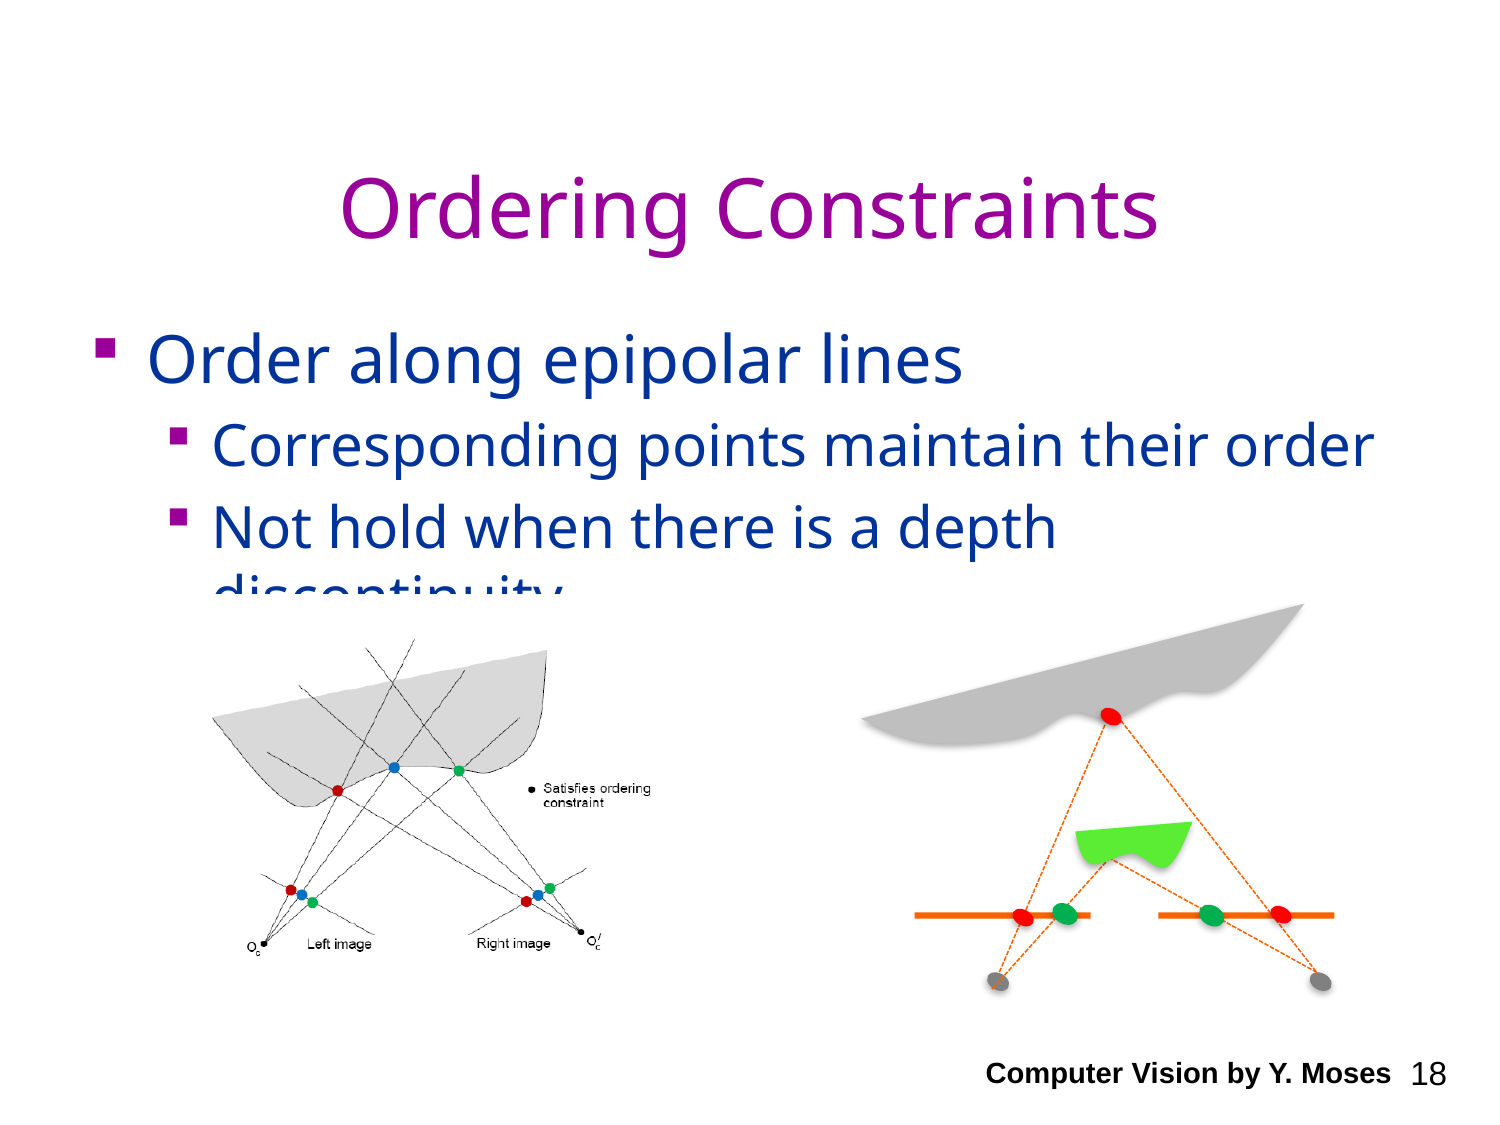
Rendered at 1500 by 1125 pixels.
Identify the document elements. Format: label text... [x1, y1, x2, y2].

slide_number 18 [1149, 1024, 1463, 1101]
list Order along epipolar lines Corresponding points maintain their order Not hold when there is a depth discontinuity [75, 309, 1417, 994]
footer Computer Vision by Y. Moses [951, 1022, 1427, 1098]
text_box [859, 651, 1335, 991]
picture [165, 593, 741, 982]
title Ordering Constraints [112, 75, 1388, 263]
